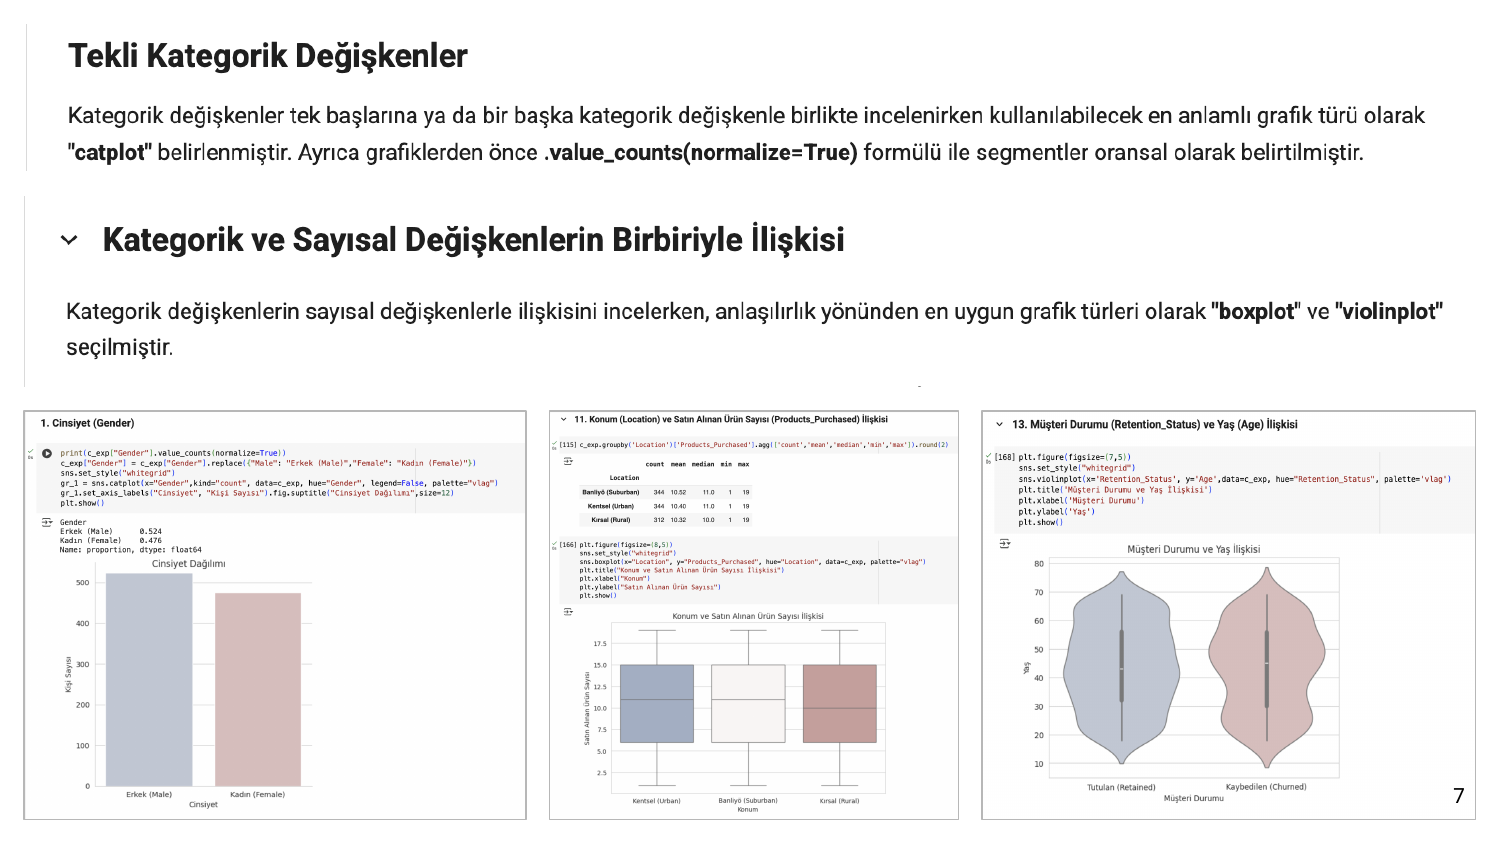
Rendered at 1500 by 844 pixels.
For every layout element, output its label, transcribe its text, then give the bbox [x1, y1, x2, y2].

picture [24, 411, 526, 819]
picture [550, 411, 958, 819]
picture [24, 24, 1476, 172]
picture [982, 411, 1476, 819]
slide_number ‹#› [1389, 764, 1480, 830]
picture [24, 195, 1476, 388]
